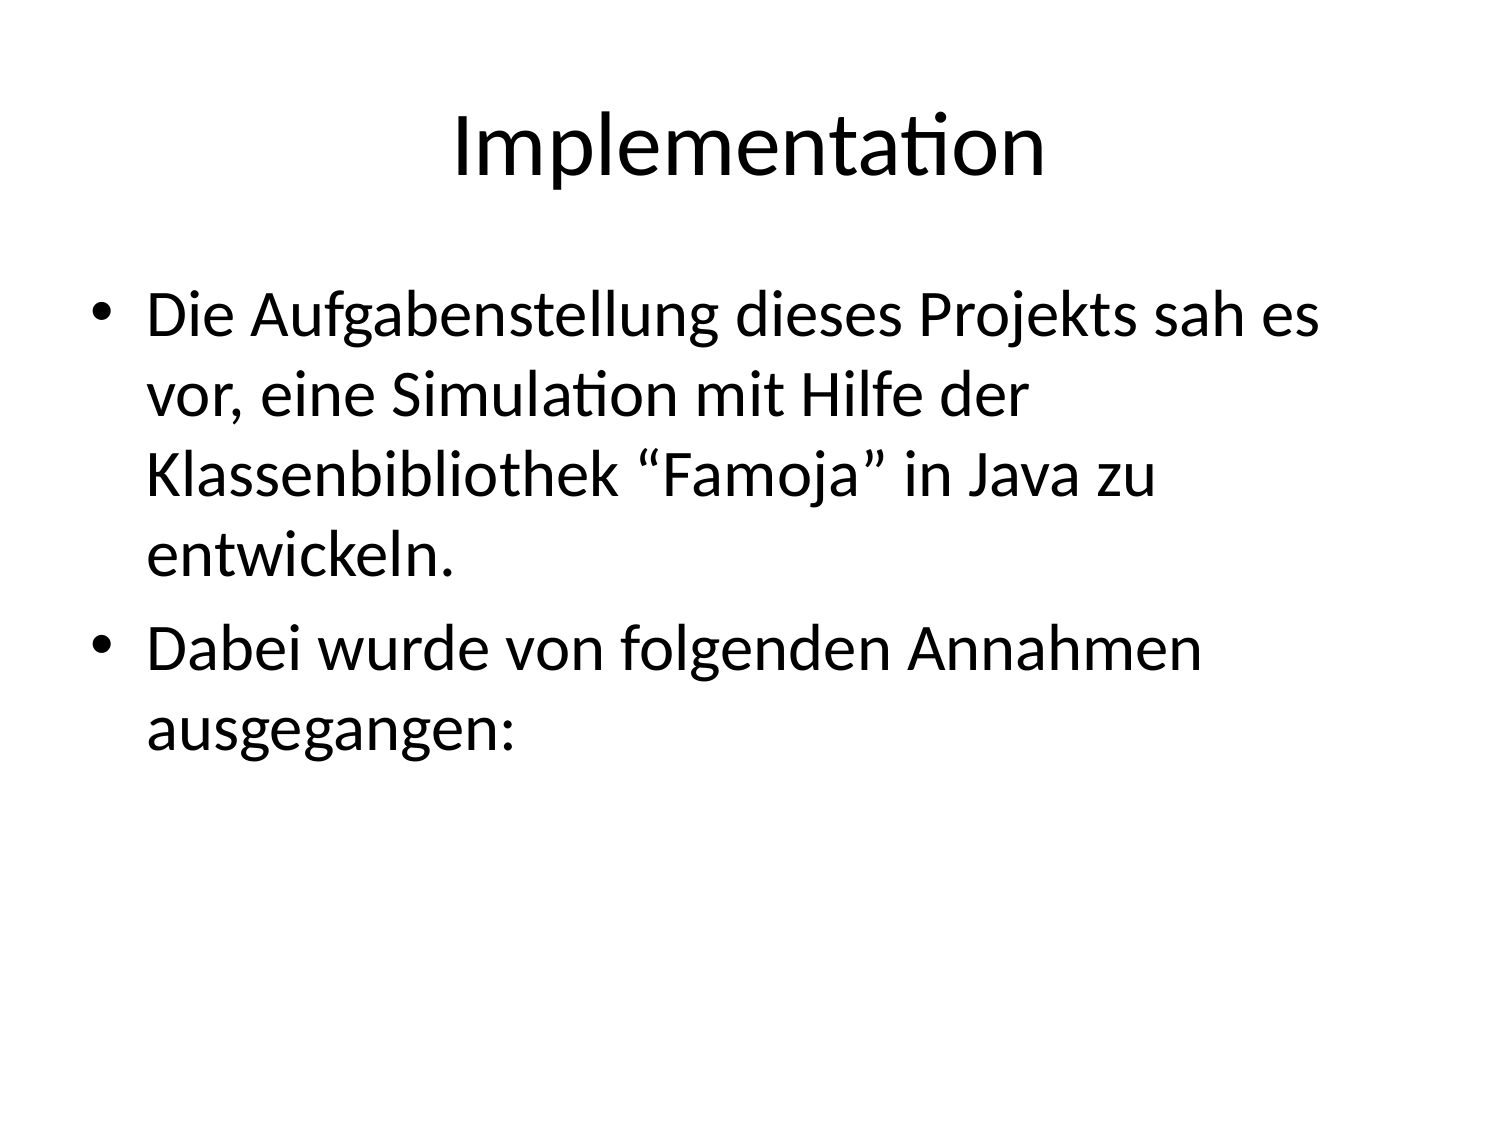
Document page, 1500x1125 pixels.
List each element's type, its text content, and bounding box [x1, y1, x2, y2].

title Implementation [75, 45, 1425, 233]
list Die Aufgabenstellung dieses Projekts sah es vor, eine Simulation mit Hilfe der Klassenbibliothek “Famoja” in Java zu entwickeln. Dabei wurde von folgenden Annahmen ausgegangen: [75, 262, 1425, 1005]
